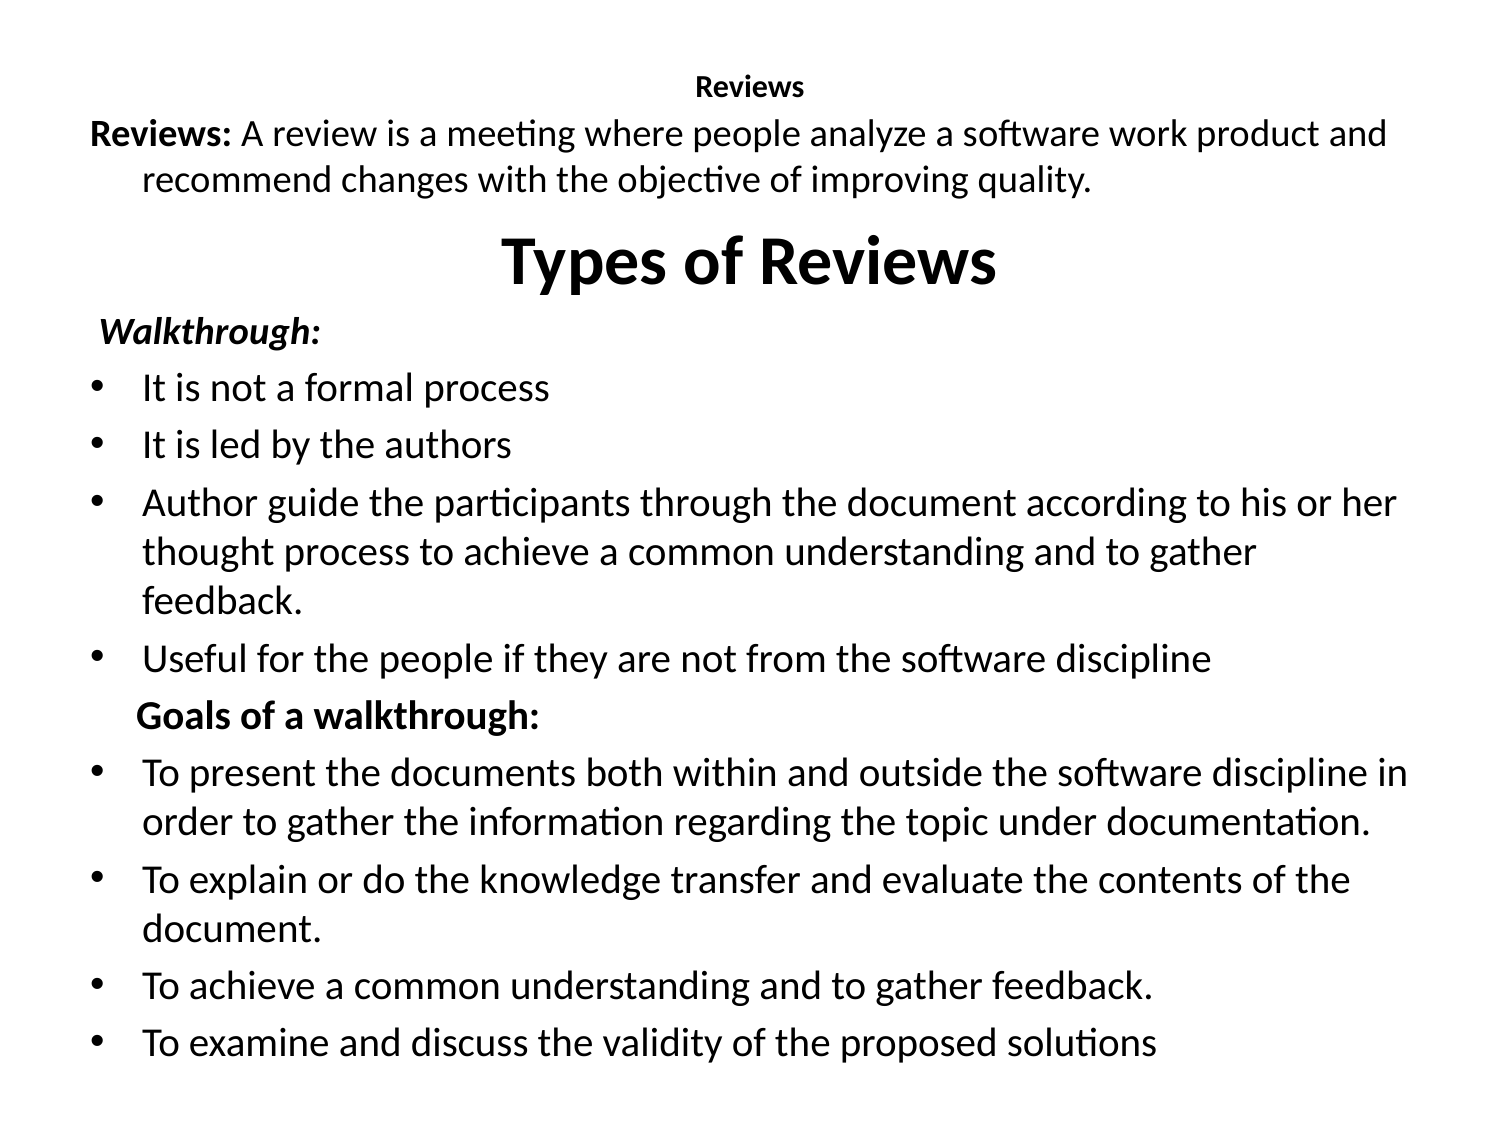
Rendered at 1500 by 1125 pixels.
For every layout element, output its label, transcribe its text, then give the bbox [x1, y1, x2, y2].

title Reviews [75, 57, 1425, 99]
list Reviews: A review is a meeting where people analyze a software work product and recommend changes with the objective of improving quality. Types of Reviews Walkthrough: It is not a formal process It is led by the authors Author guide the participants through the document according to his or her thought process to achieve a common understanding and to gather feedback. Useful for the people if they are not from the software discipline Goals of a walkthrough: To present the documents both within and outside the software discipline in order to gather the information regarding the topic under documentation. To explain or do the knowledge transfer and evaluate the contents of the document. To achieve a common understanding and to gather feedback. To examine and discuss the validity of the proposed solutions [75, 99, 1425, 1125]
